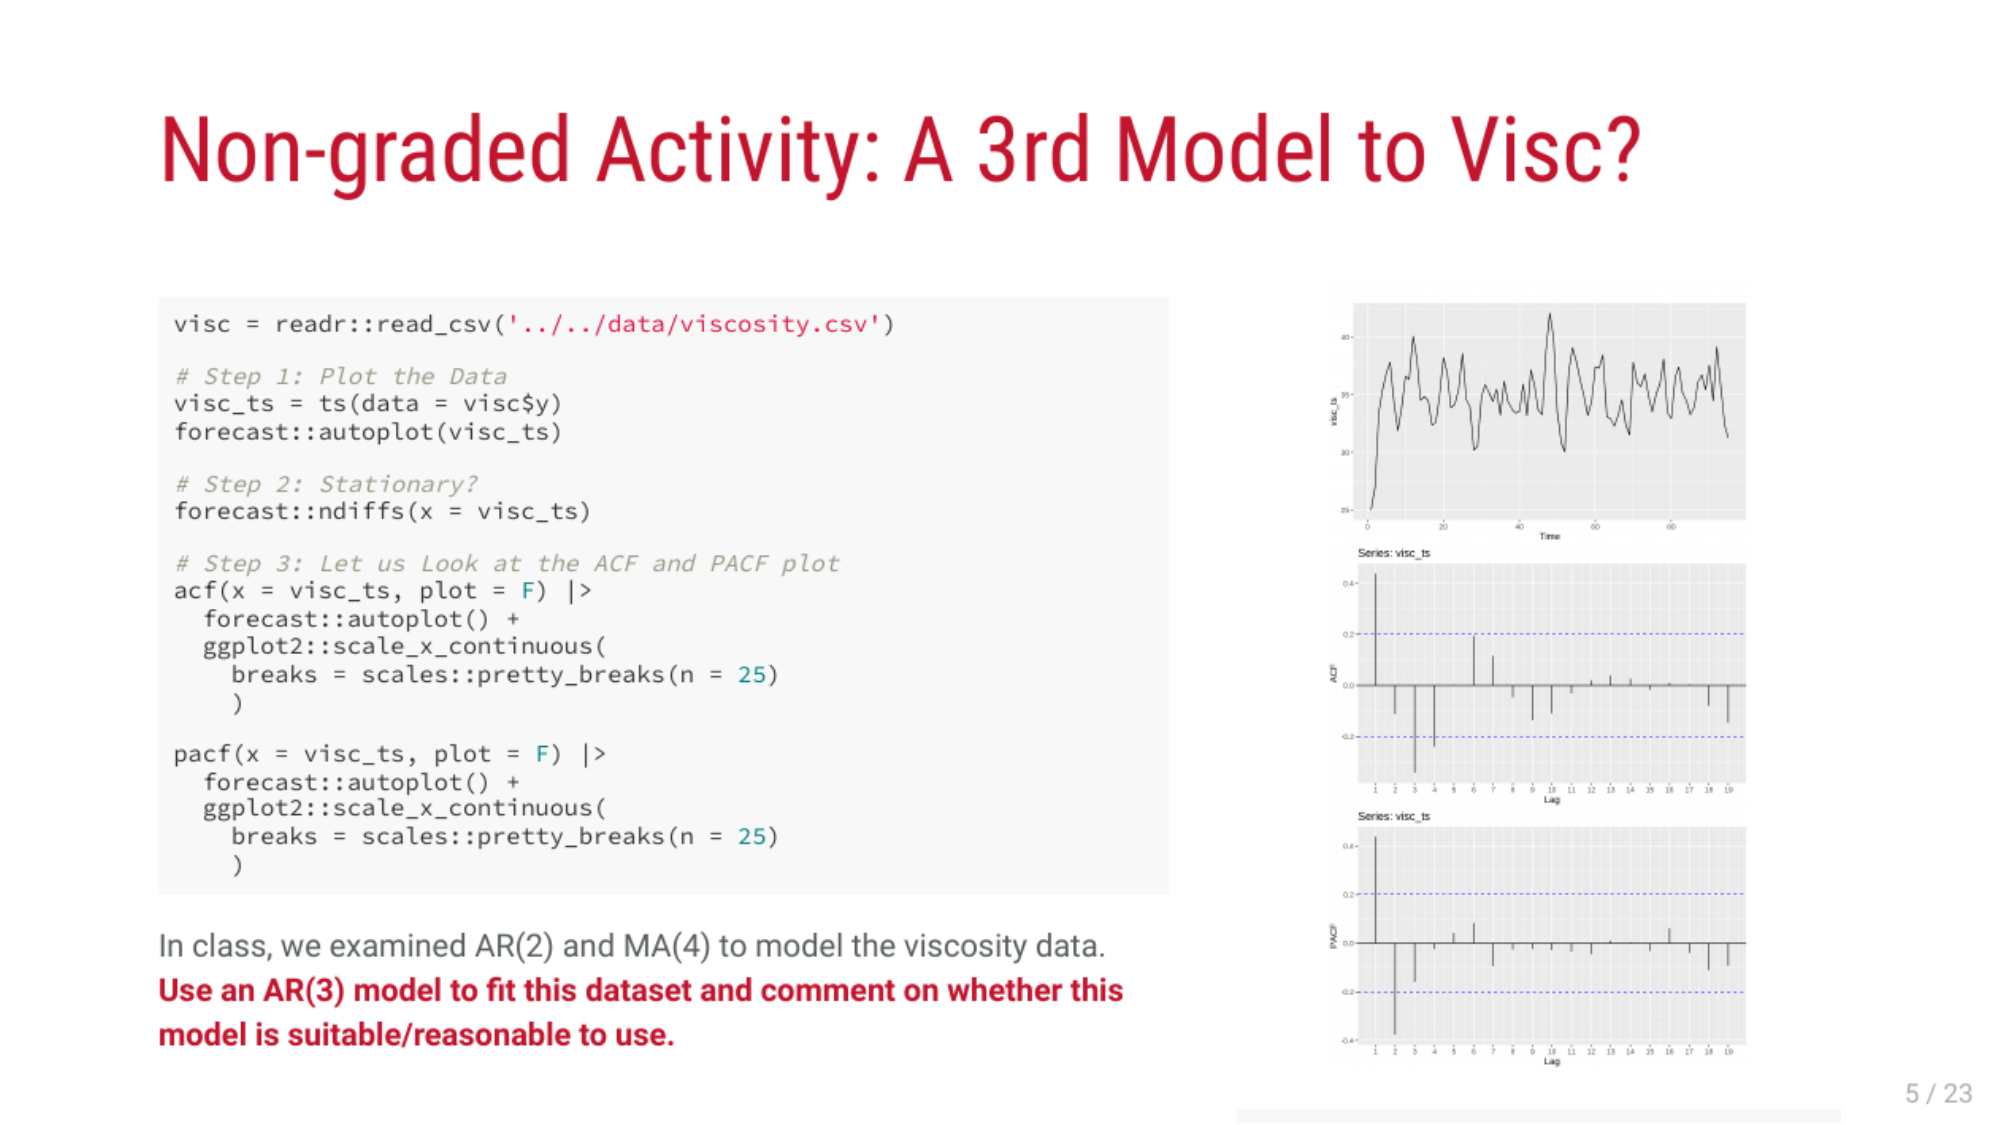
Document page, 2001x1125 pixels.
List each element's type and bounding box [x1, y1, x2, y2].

list [0, 0, 2000, 1125]
